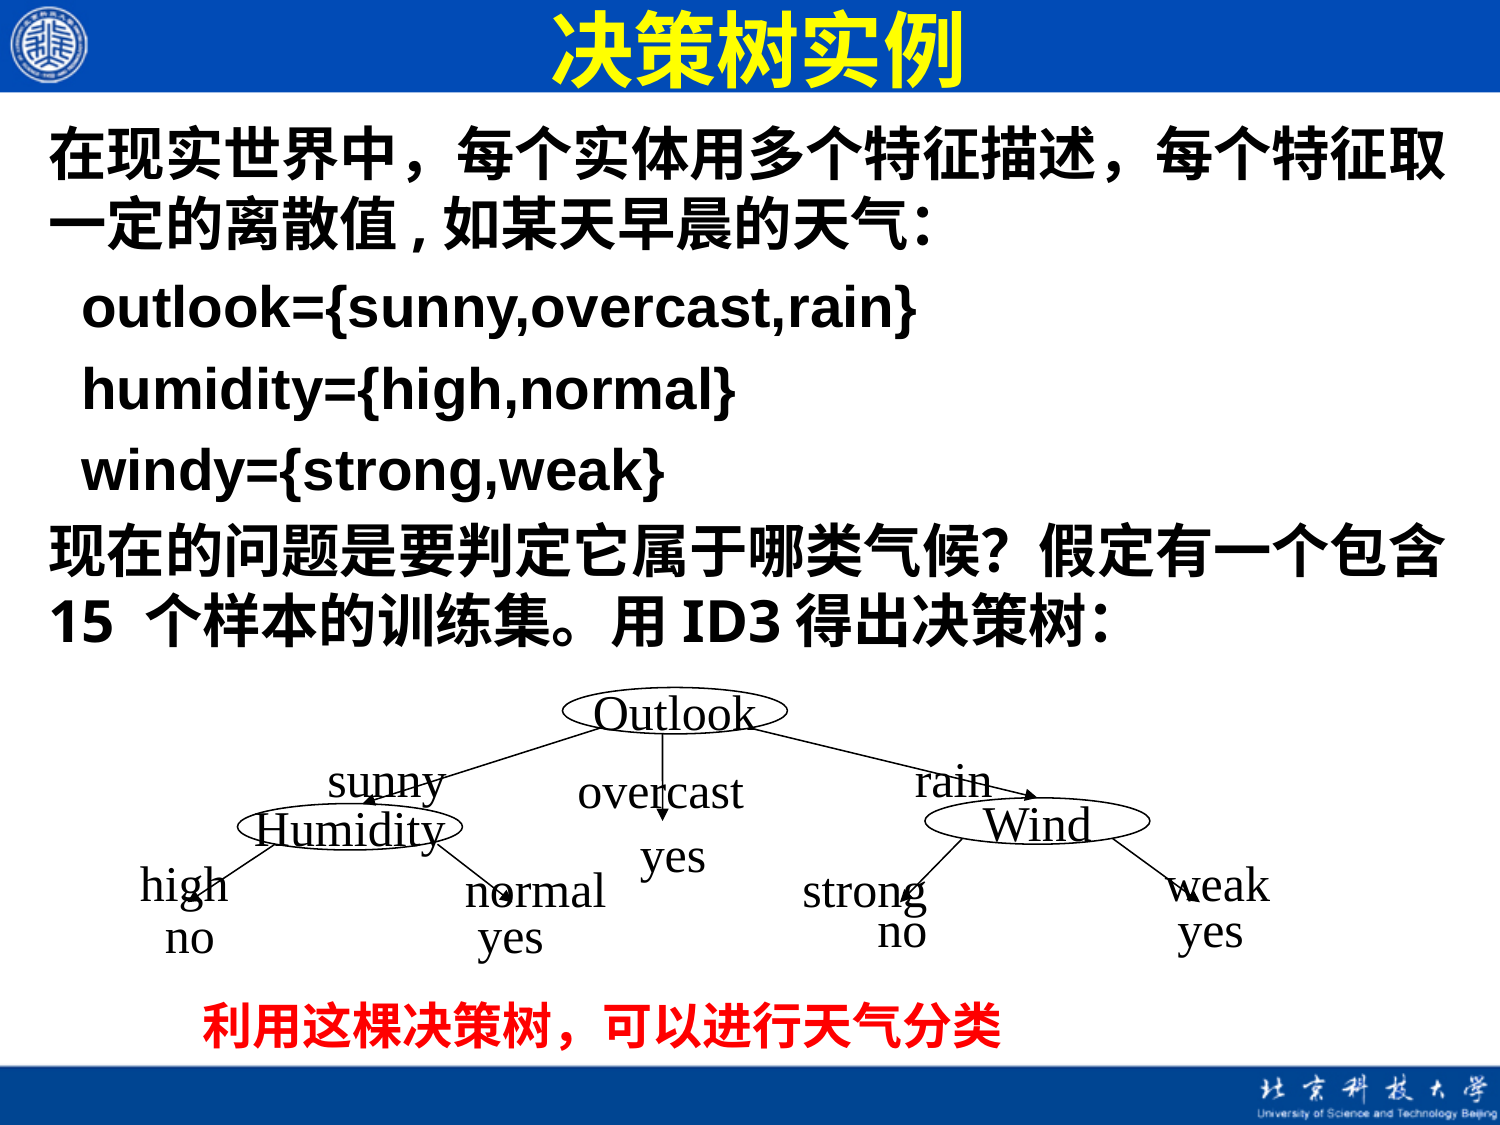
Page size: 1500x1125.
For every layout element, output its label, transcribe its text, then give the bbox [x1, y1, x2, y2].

text_box 利用这棵决策树，可以进行天气分类 [187, 987, 1363, 1063]
picture [0, 0, 1500, 1125]
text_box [124, 687, 1351, 972]
title 决策树实例 [2, 0, 1500, 97]
list 在现实世界中，每个实体用多个特征描述，每个特征取一定的离散值,如某天早晨的天气： outlook={sunny,overcast,rain} humidity={high,normal} windy={strong,weak} 现在的问题是要判定它属于哪类气候？假定有一个包含15 个样本的训练集。用ID3得出决策树： [33, 110, 1500, 1060]
